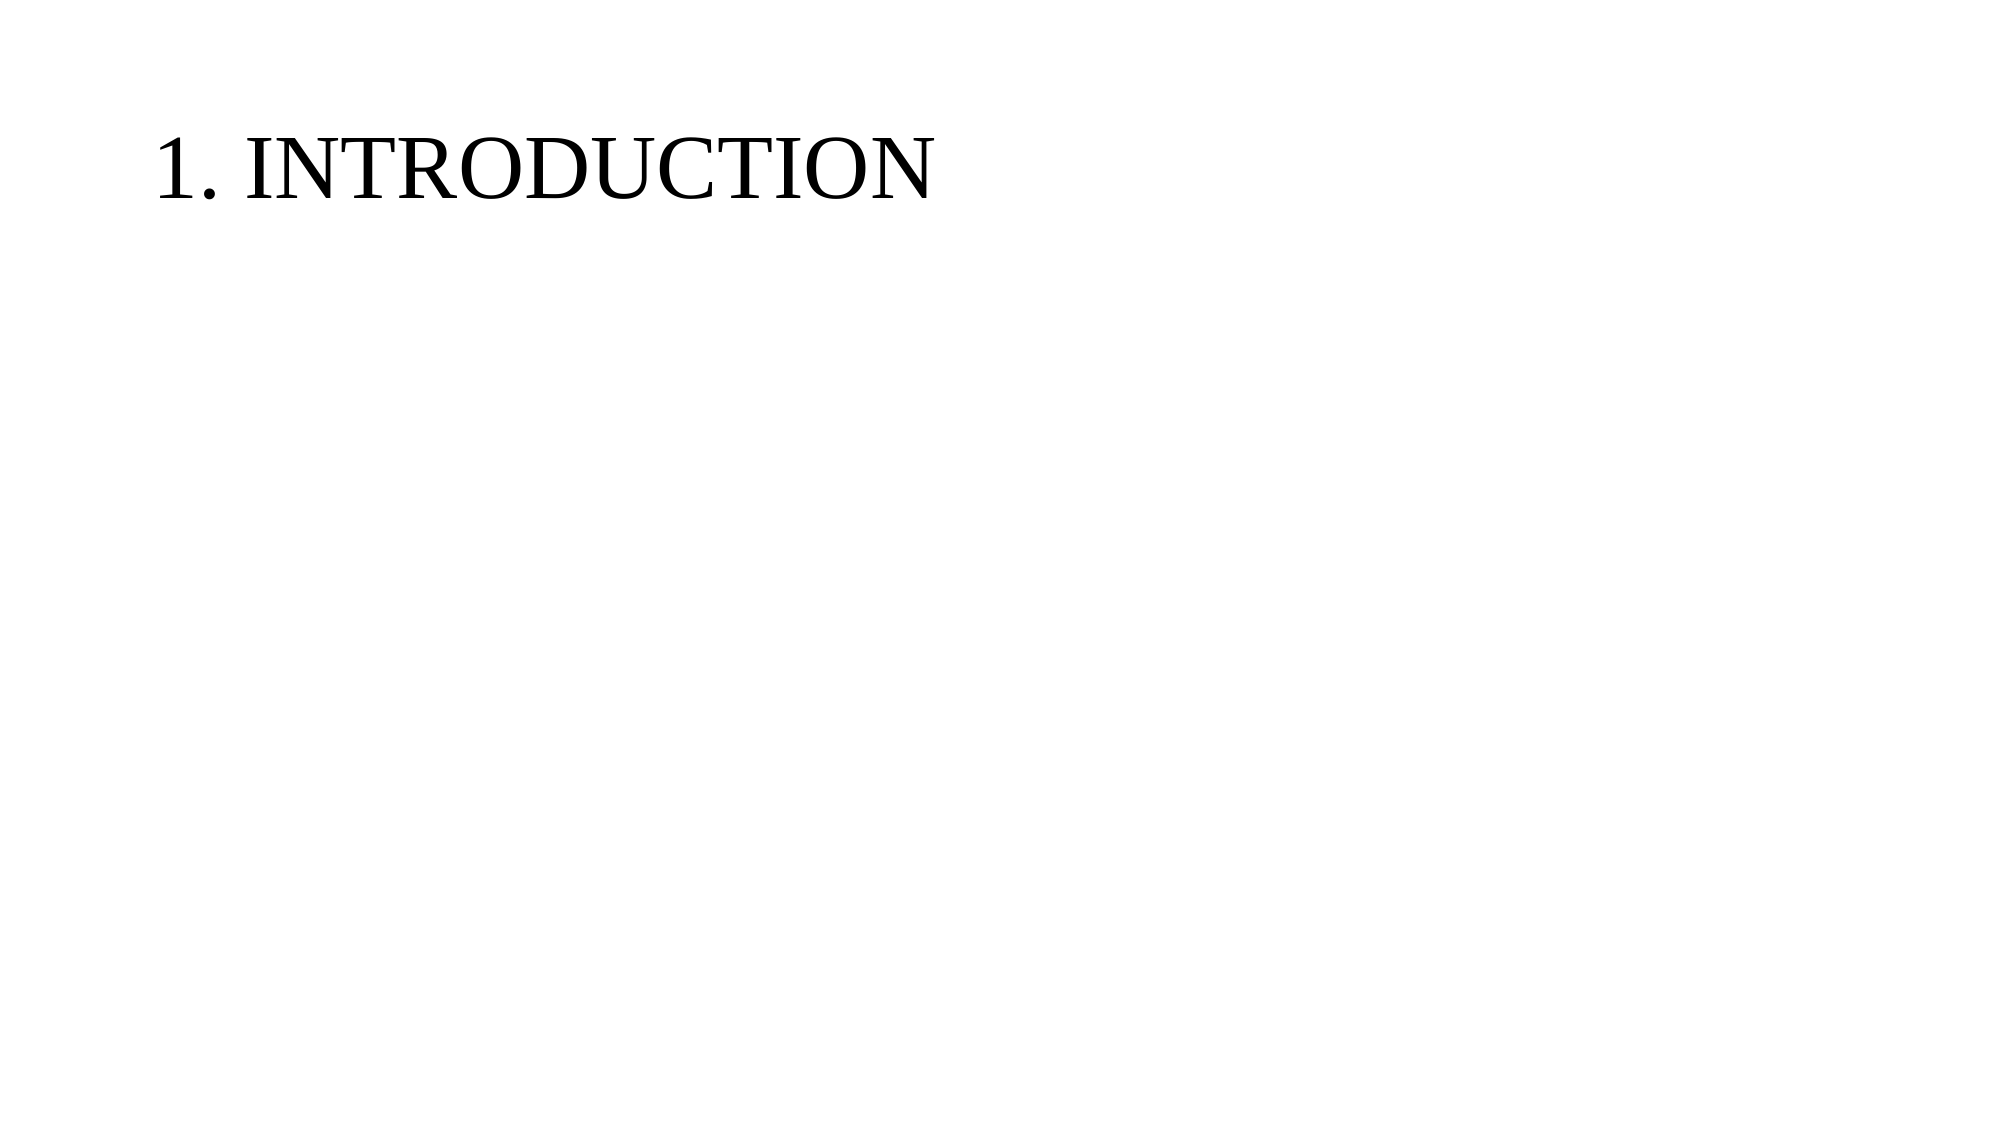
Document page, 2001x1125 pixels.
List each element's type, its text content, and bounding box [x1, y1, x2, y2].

title 1. INTRODUCTION [137, 59, 1863, 278]
